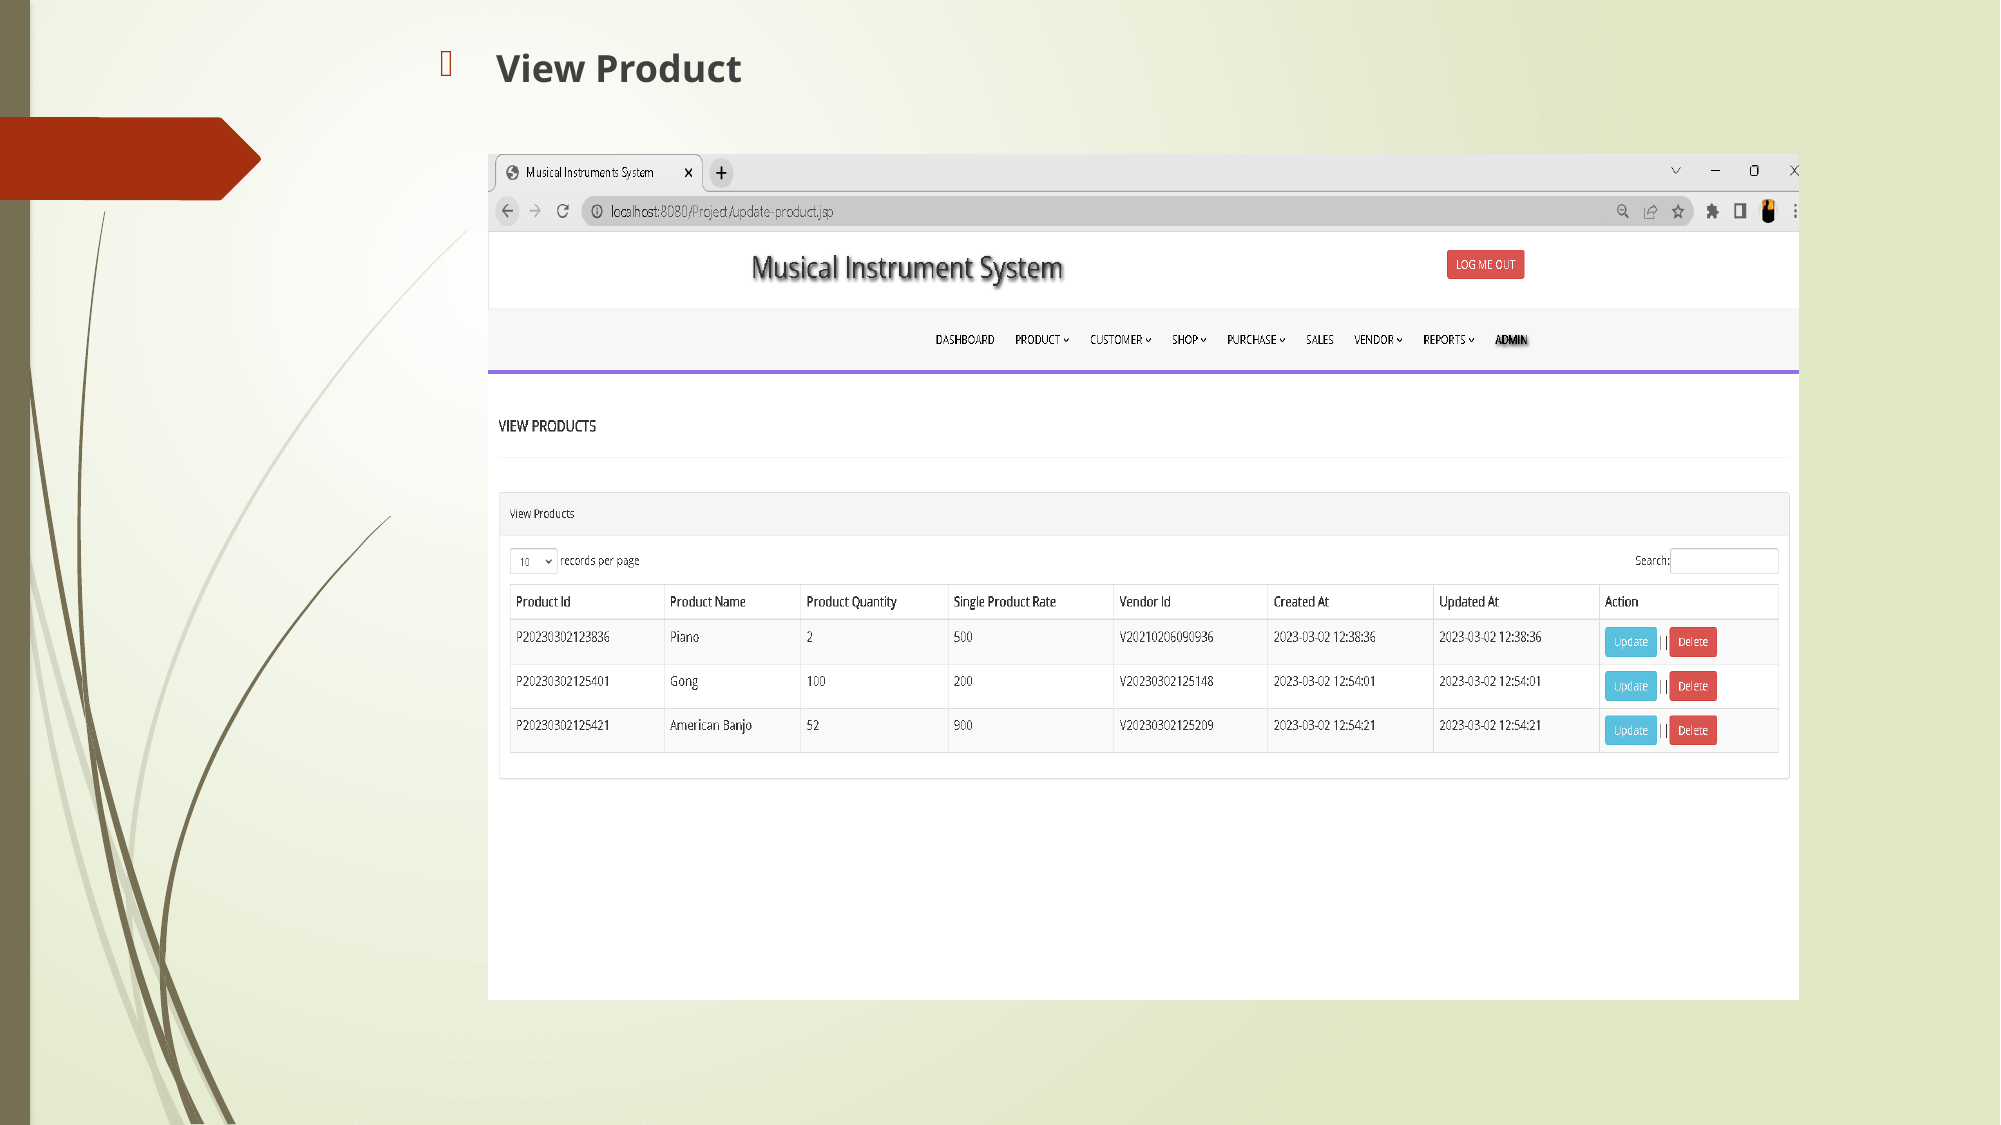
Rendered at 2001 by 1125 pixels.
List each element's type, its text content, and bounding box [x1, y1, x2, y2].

list View Product [424, 37, 1888, 970]
picture [488, 153, 1799, 1000]
